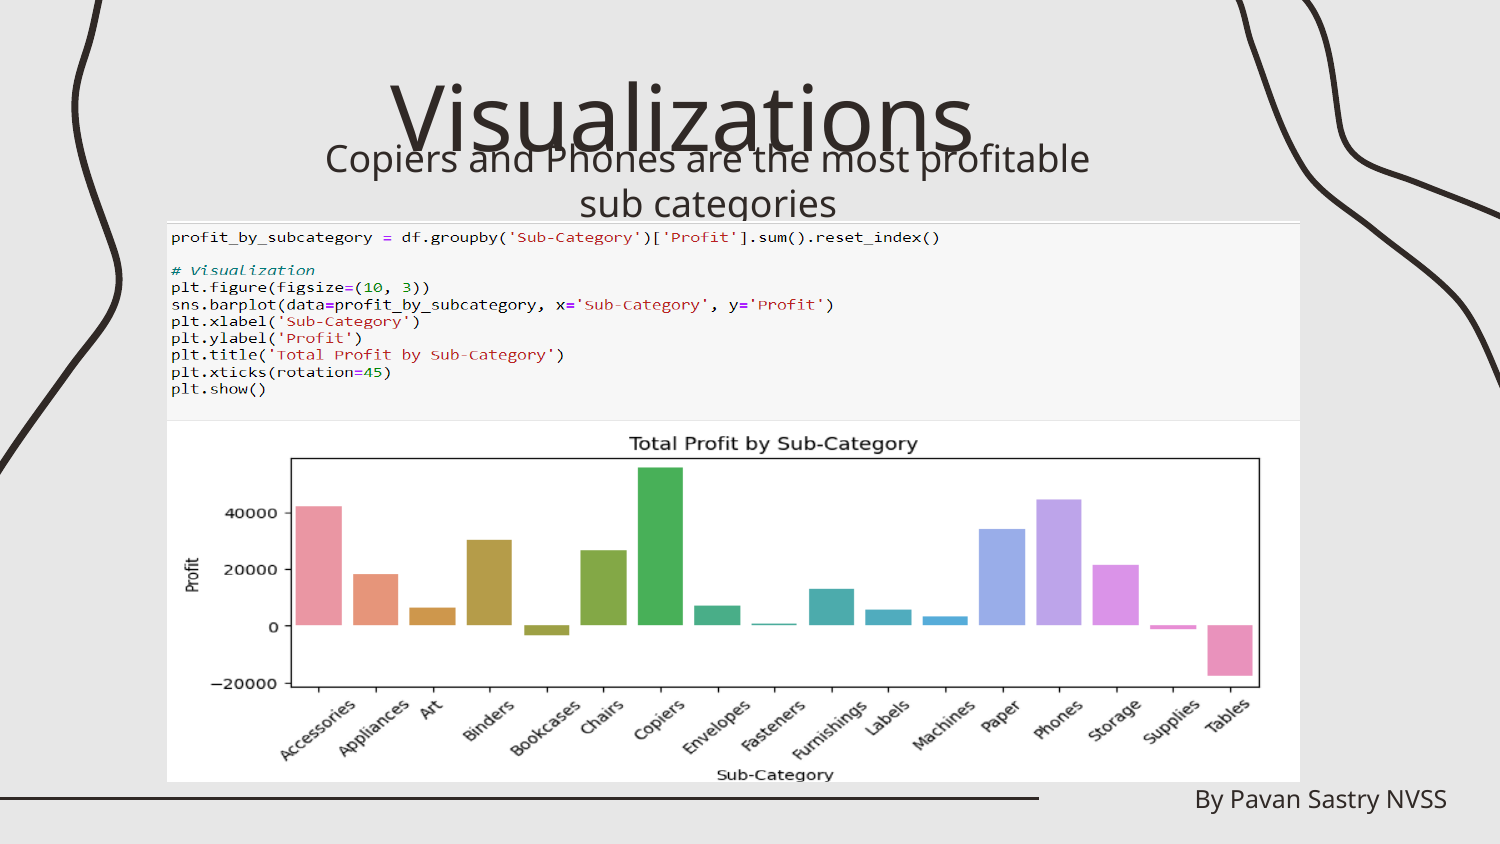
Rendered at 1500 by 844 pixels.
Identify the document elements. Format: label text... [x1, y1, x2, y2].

title Visualizations [143, 49, 1224, 181]
picture [166, 221, 1300, 782]
subtitle Copiers and Phones are the most profitable sub categories [287, 114, 1129, 220]
text_box By Pavan Sastry NVSS [1038, 759, 1463, 838]
